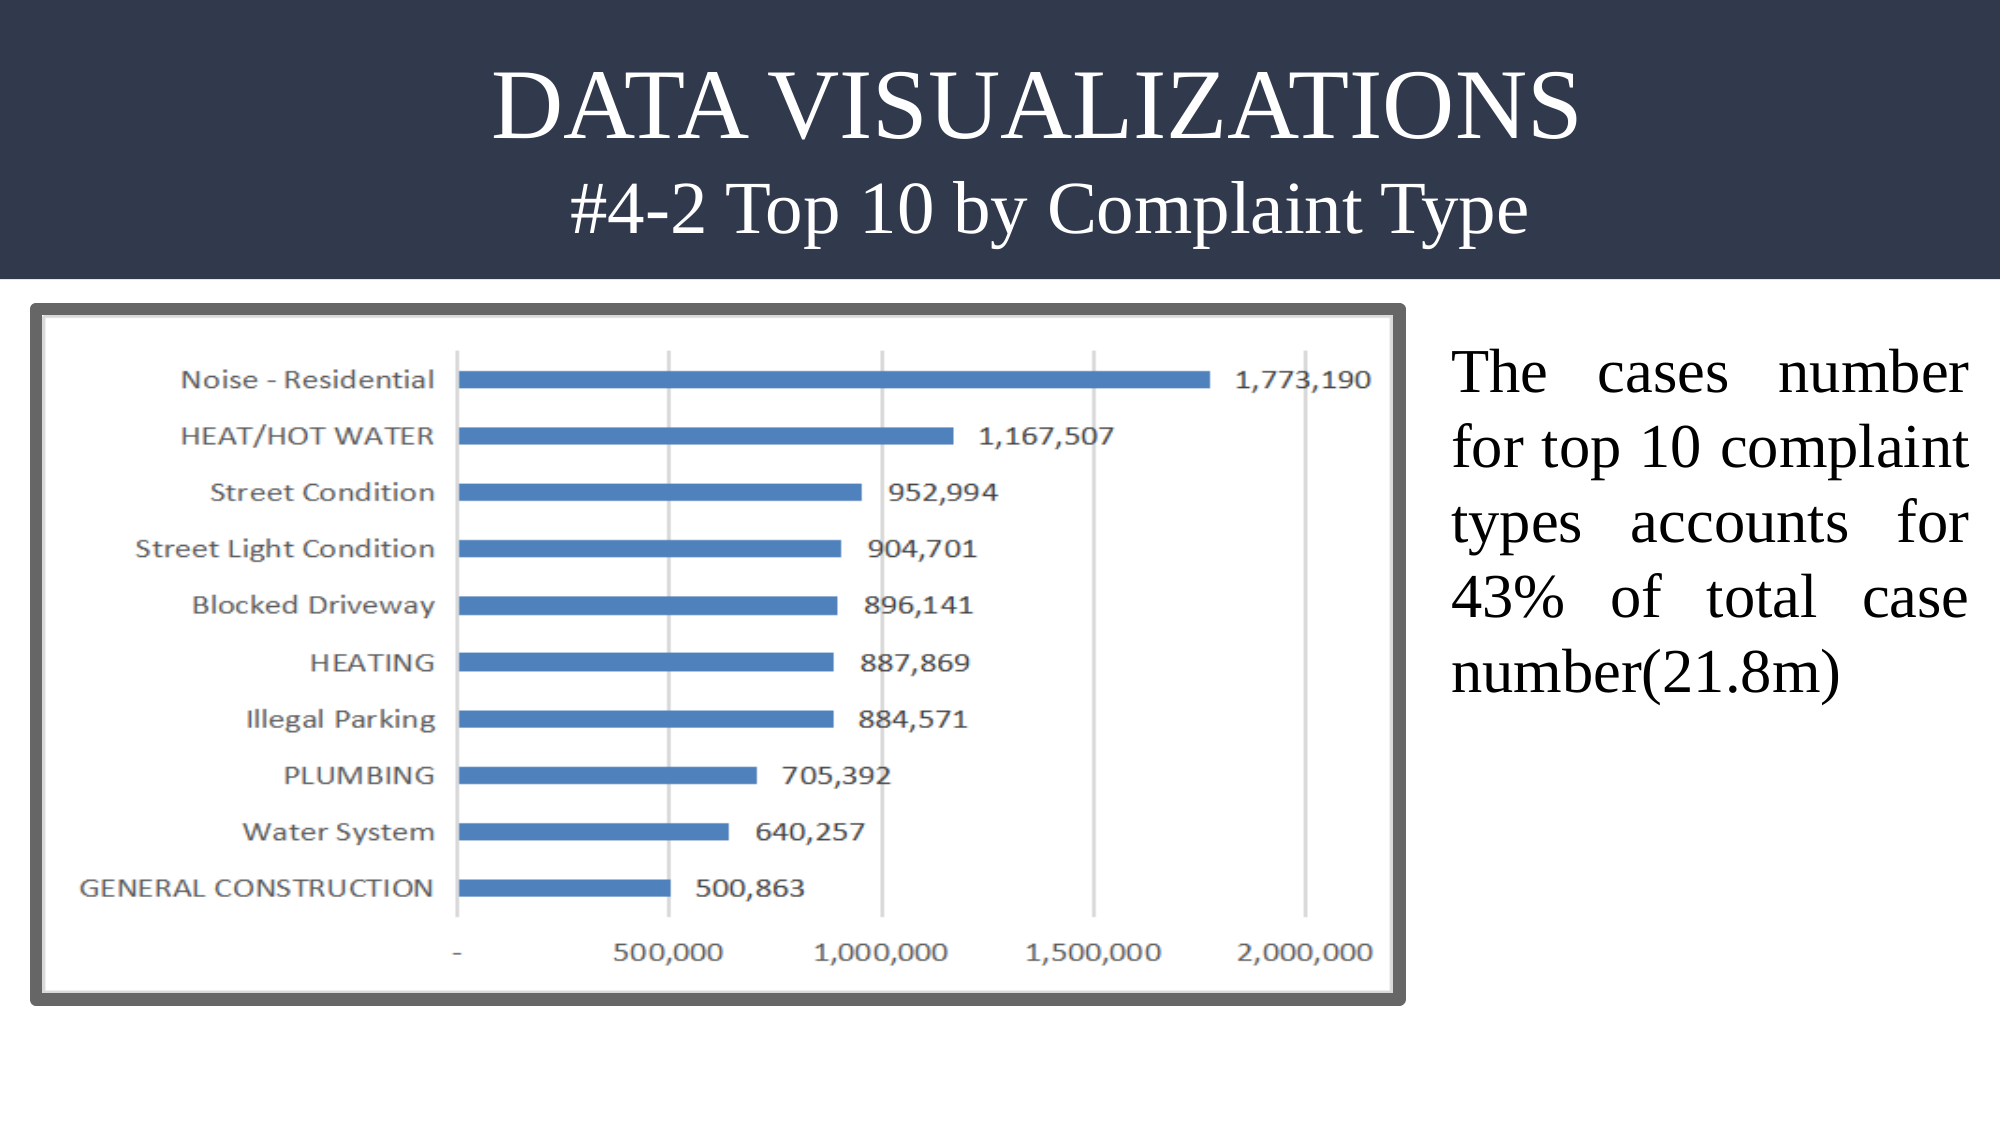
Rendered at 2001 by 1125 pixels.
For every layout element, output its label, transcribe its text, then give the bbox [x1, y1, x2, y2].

text_box The cases number for top 10 complaint types accounts for 43% of total case number(21.8m) [1436, 315, 1985, 824]
title DATA VISUALIZATIONS #4-2 Top 10 by Complaint Type [77, 23, 1942, 161]
picture [41, 315, 1394, 994]
